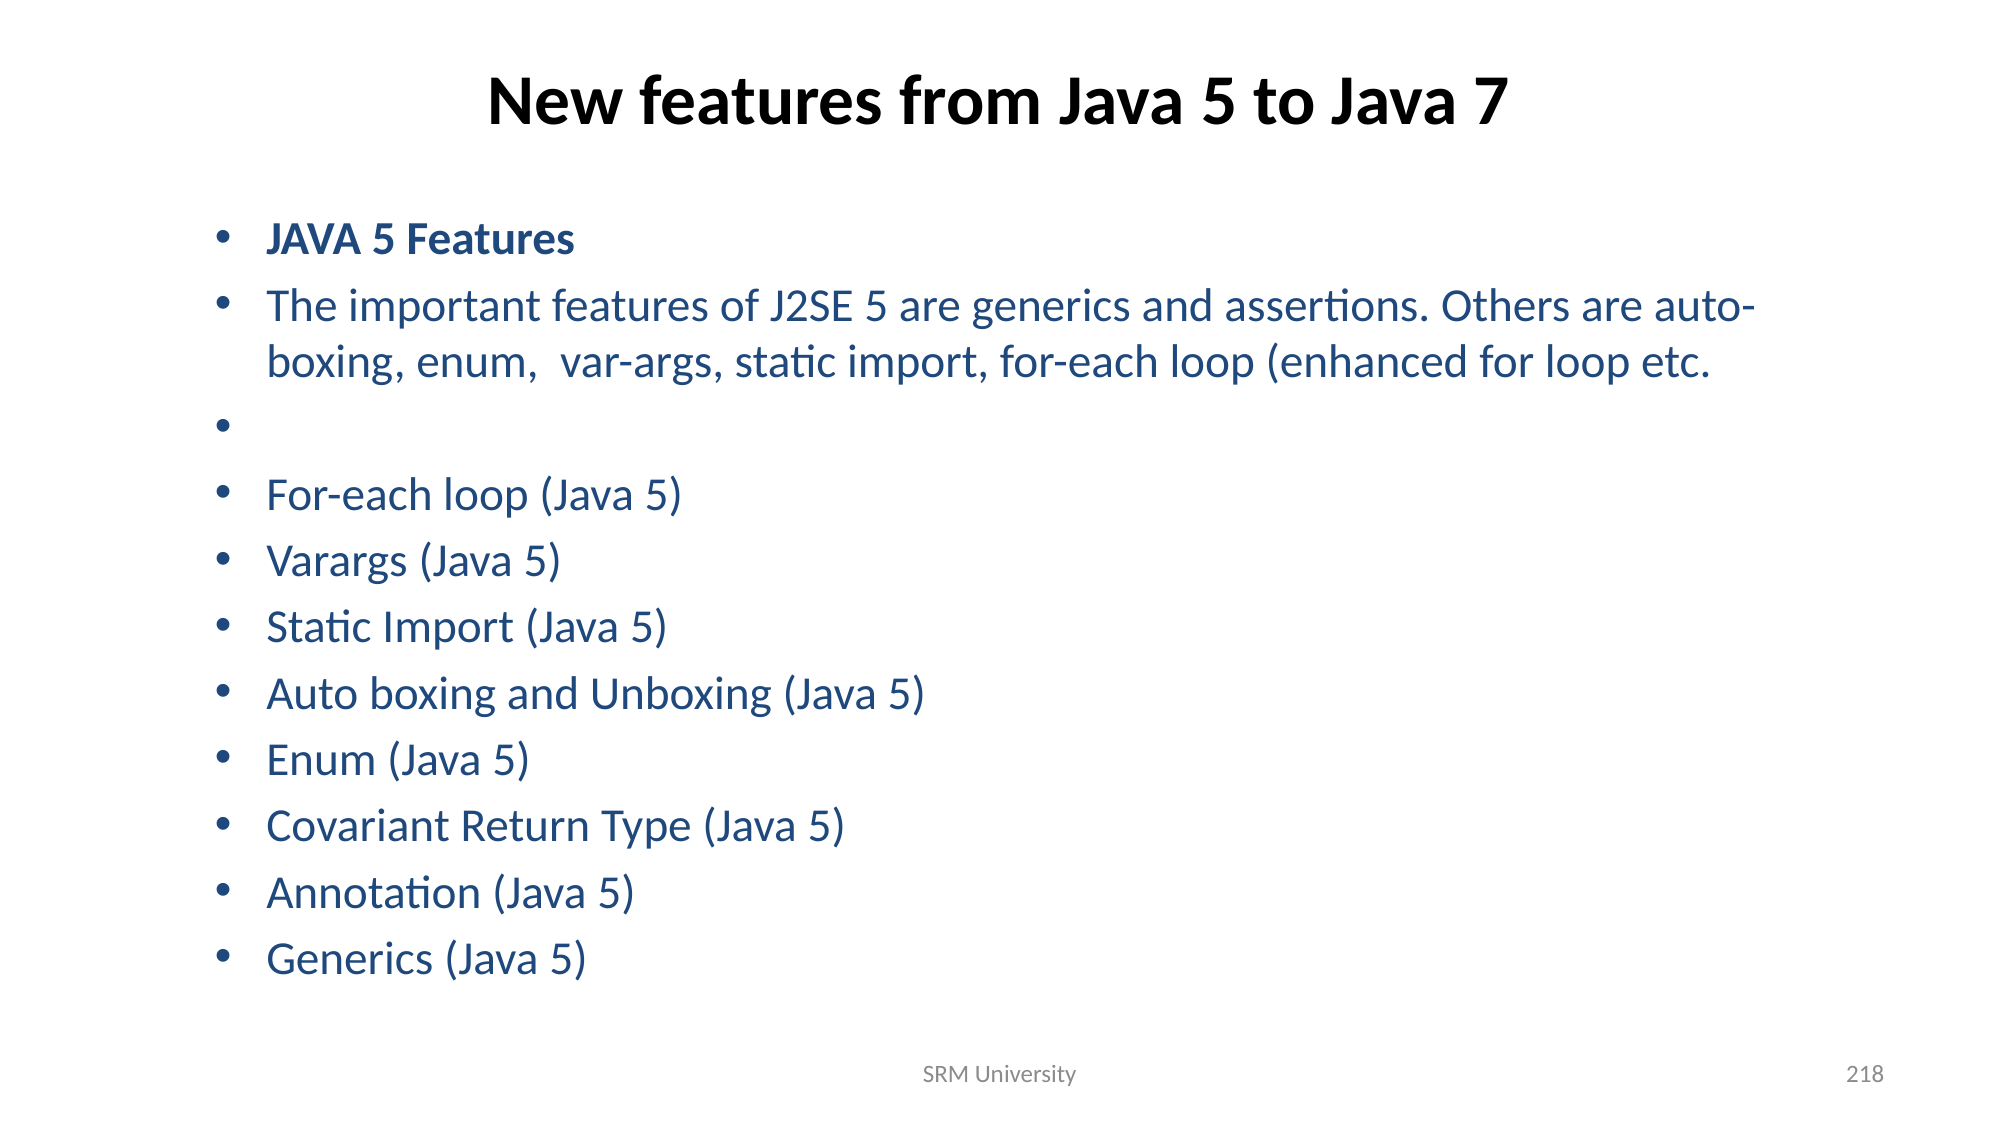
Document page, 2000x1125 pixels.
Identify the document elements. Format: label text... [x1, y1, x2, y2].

footer SRM University [683, 1042, 1317, 1103]
title New features from Java 5 to Java 7 [99, 45, 1900, 233]
slide_number 218 [1432, 1042, 1900, 1103]
list JAVA 5 Features The important features of J2SE 5 are generics and assertions. Others are auto-boxing, enum, var-args, static import, for-each loop (enhanced for loop etc. For-each loop (Java 5) Varargs (Java 5) Static Import (Java 5) Auto boxing and Unboxing (Java 5) Enum (Java 5) Covariant Return Type (Java 5) Annotation (Java 5) Generics (Java 5) [199, 200, 1800, 1013]
